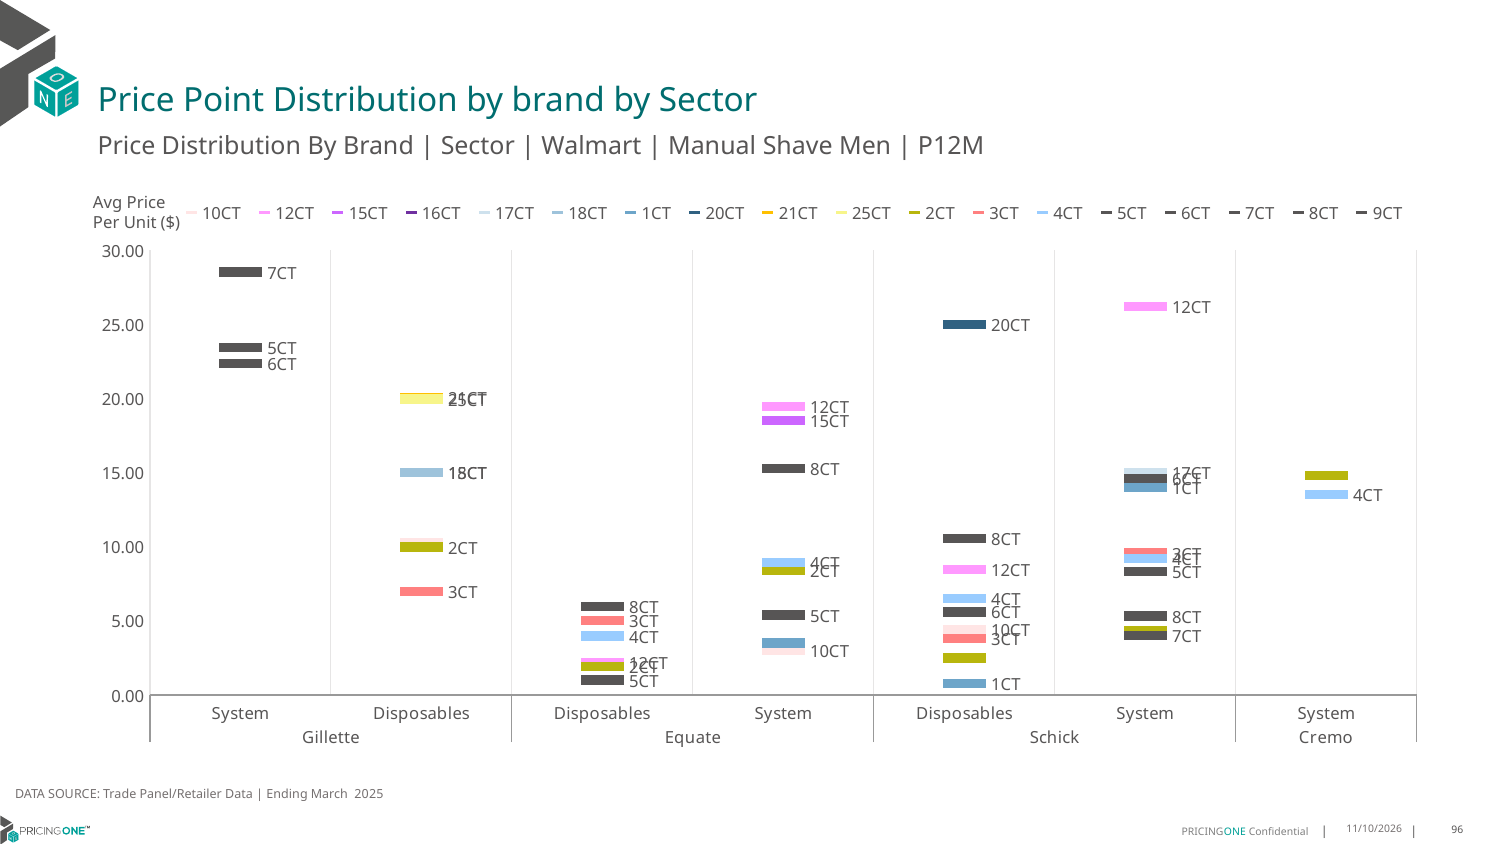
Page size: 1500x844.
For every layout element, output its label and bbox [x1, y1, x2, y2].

list [0, 776, 750, 814]
slide_number [1325, 815, 1479, 844]
chart [88, 185, 1418, 776]
title [82, 0, 1418, 127]
list [82, 127, 1418, 186]
